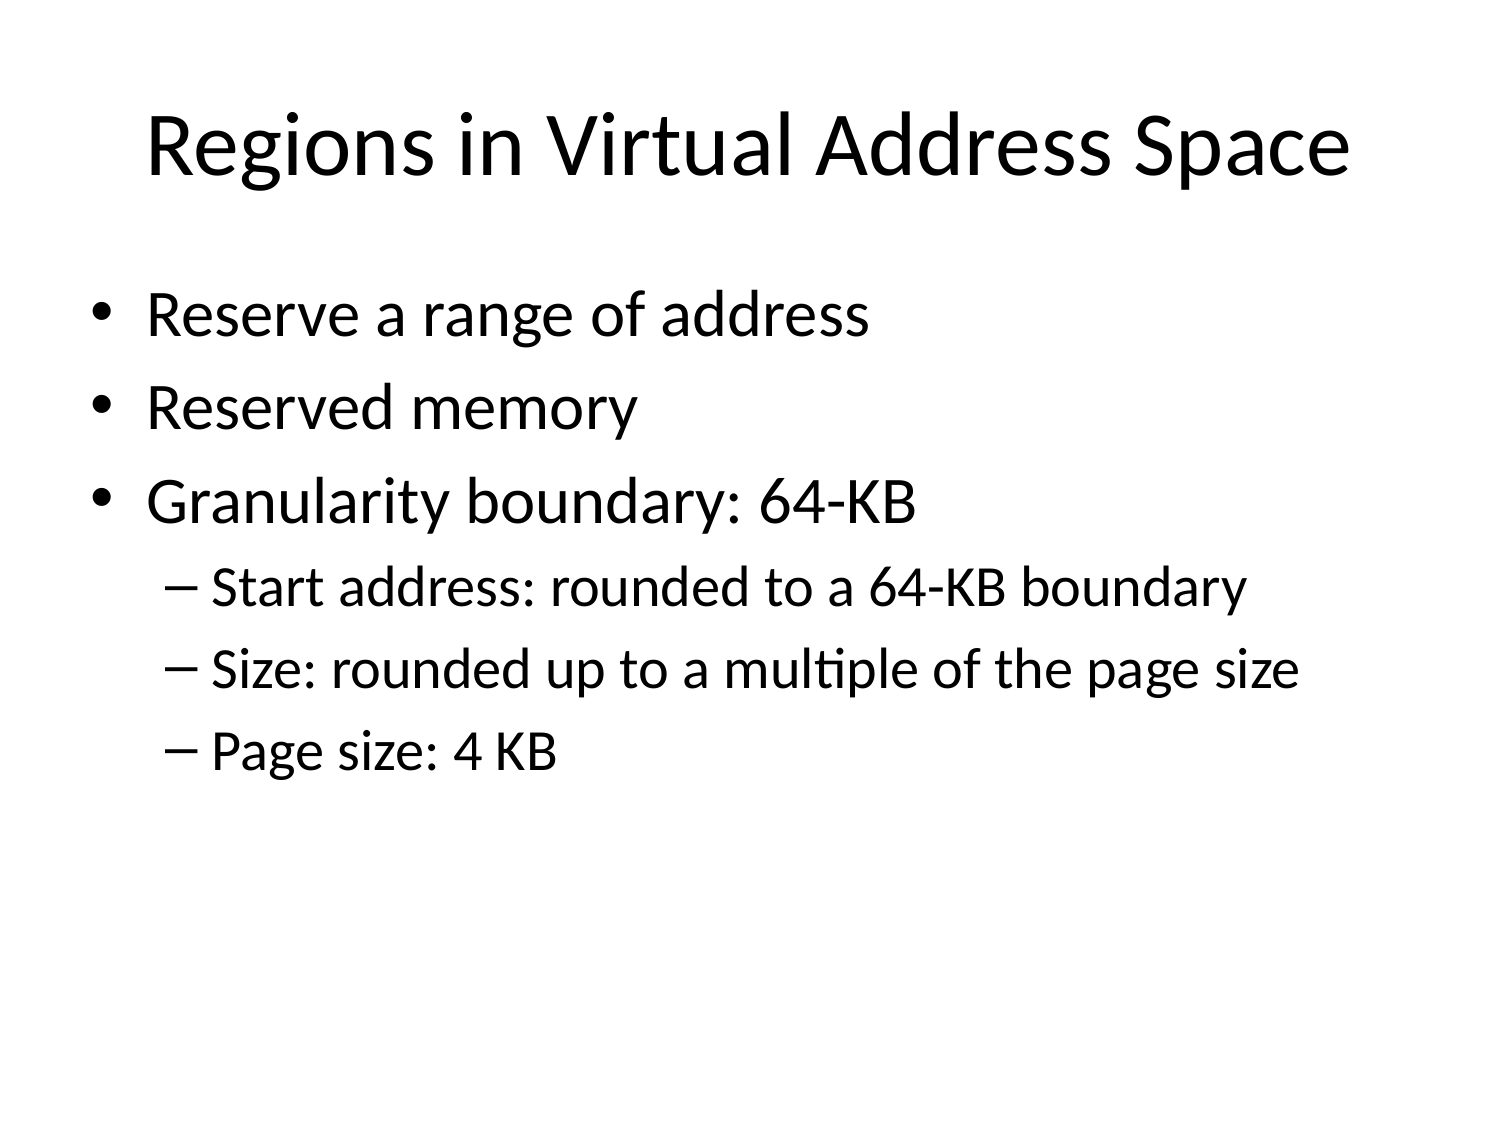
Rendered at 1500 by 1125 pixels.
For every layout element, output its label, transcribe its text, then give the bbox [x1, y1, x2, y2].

list Reserve a range of address Reserved memory Granularity boundary: 64-KB Start address: rounded to a 64-KB boundary Size: rounded up to a multiple of the page size Page size: 4 KB [75, 262, 1425, 1005]
title Regions in Virtual Address Space [75, 45, 1425, 233]
